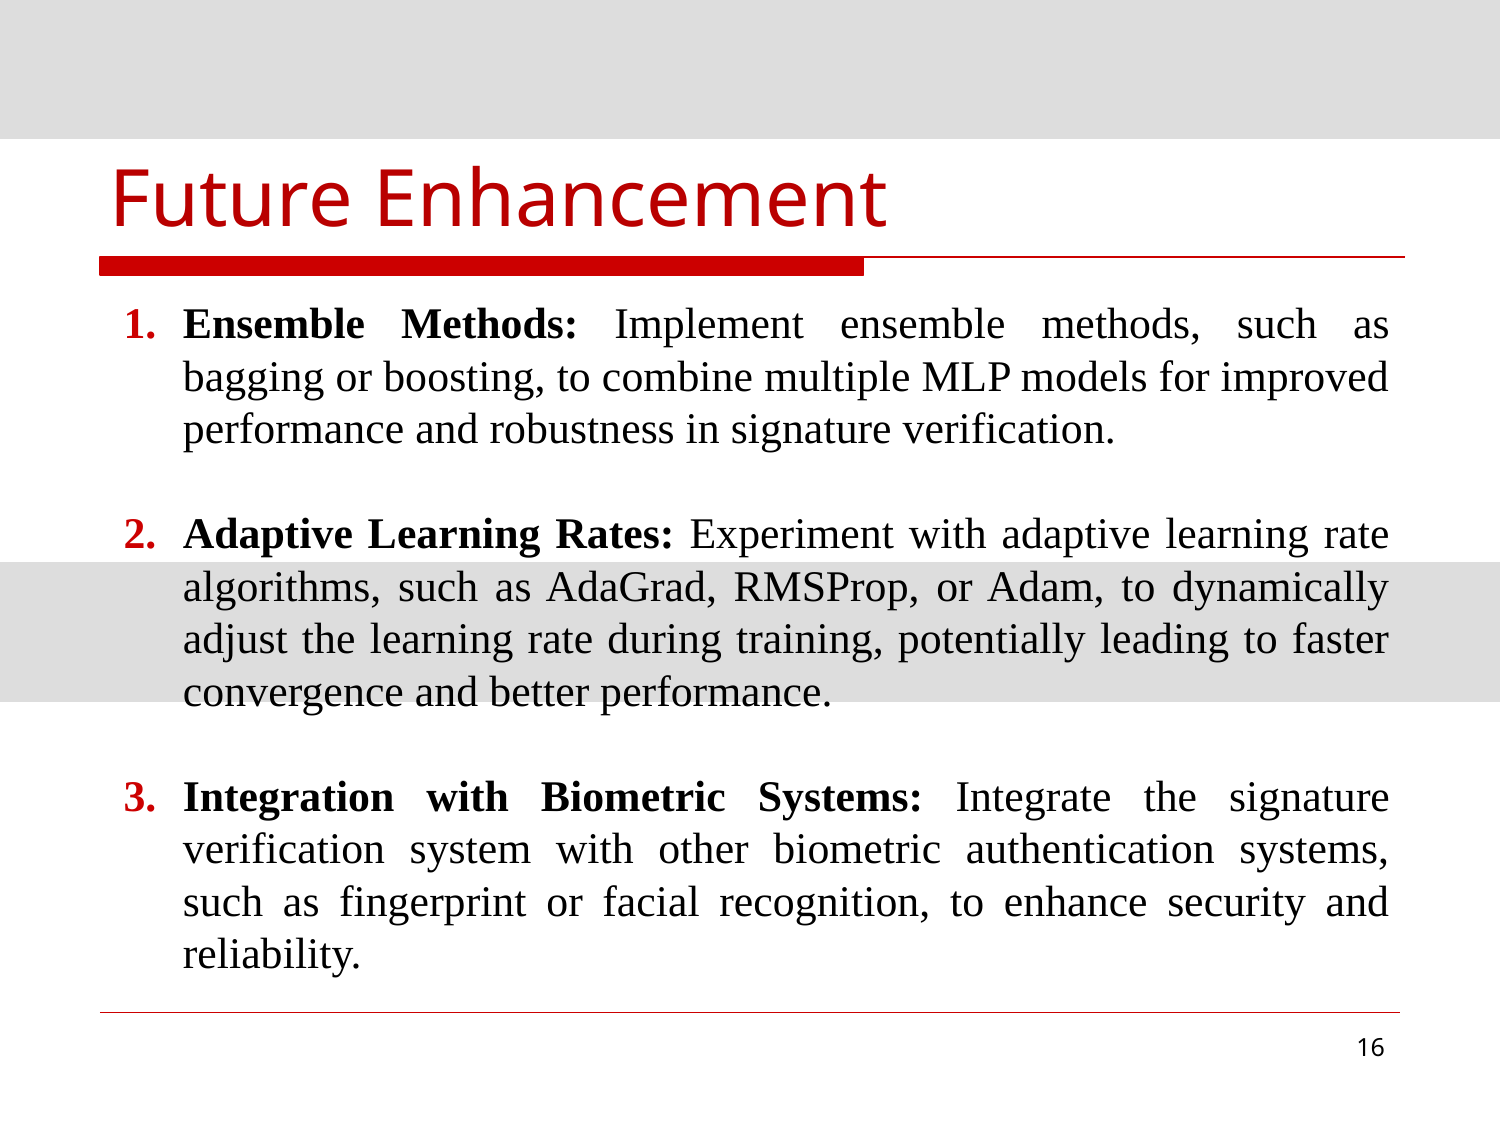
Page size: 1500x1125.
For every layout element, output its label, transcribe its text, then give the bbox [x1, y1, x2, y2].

list Ensemble Methods: Implement ensemble methods, such as bagging or boosting, to combine multiple MLP models for improved performance and robustness in signature verification. Adaptive Learning Rates: Experiment with adaptive learning rate algorithms, such as AdaGrad, RMSProp, or Adam, to dynamically adjust the learning rate during training, potentially leading to faster convergence and better performance. Integration with Biometric Systems: Integrate the signature verification system with other biometric authentication systems, such as fingerprint or facial recognition, to enhance security and reliability. [92, 287, 1406, 988]
picture [0, 0, 1500, 1125]
title Future Enhancement [94, 50, 1407, 250]
slide_number ‹#› [1074, 1024, 1400, 1103]
